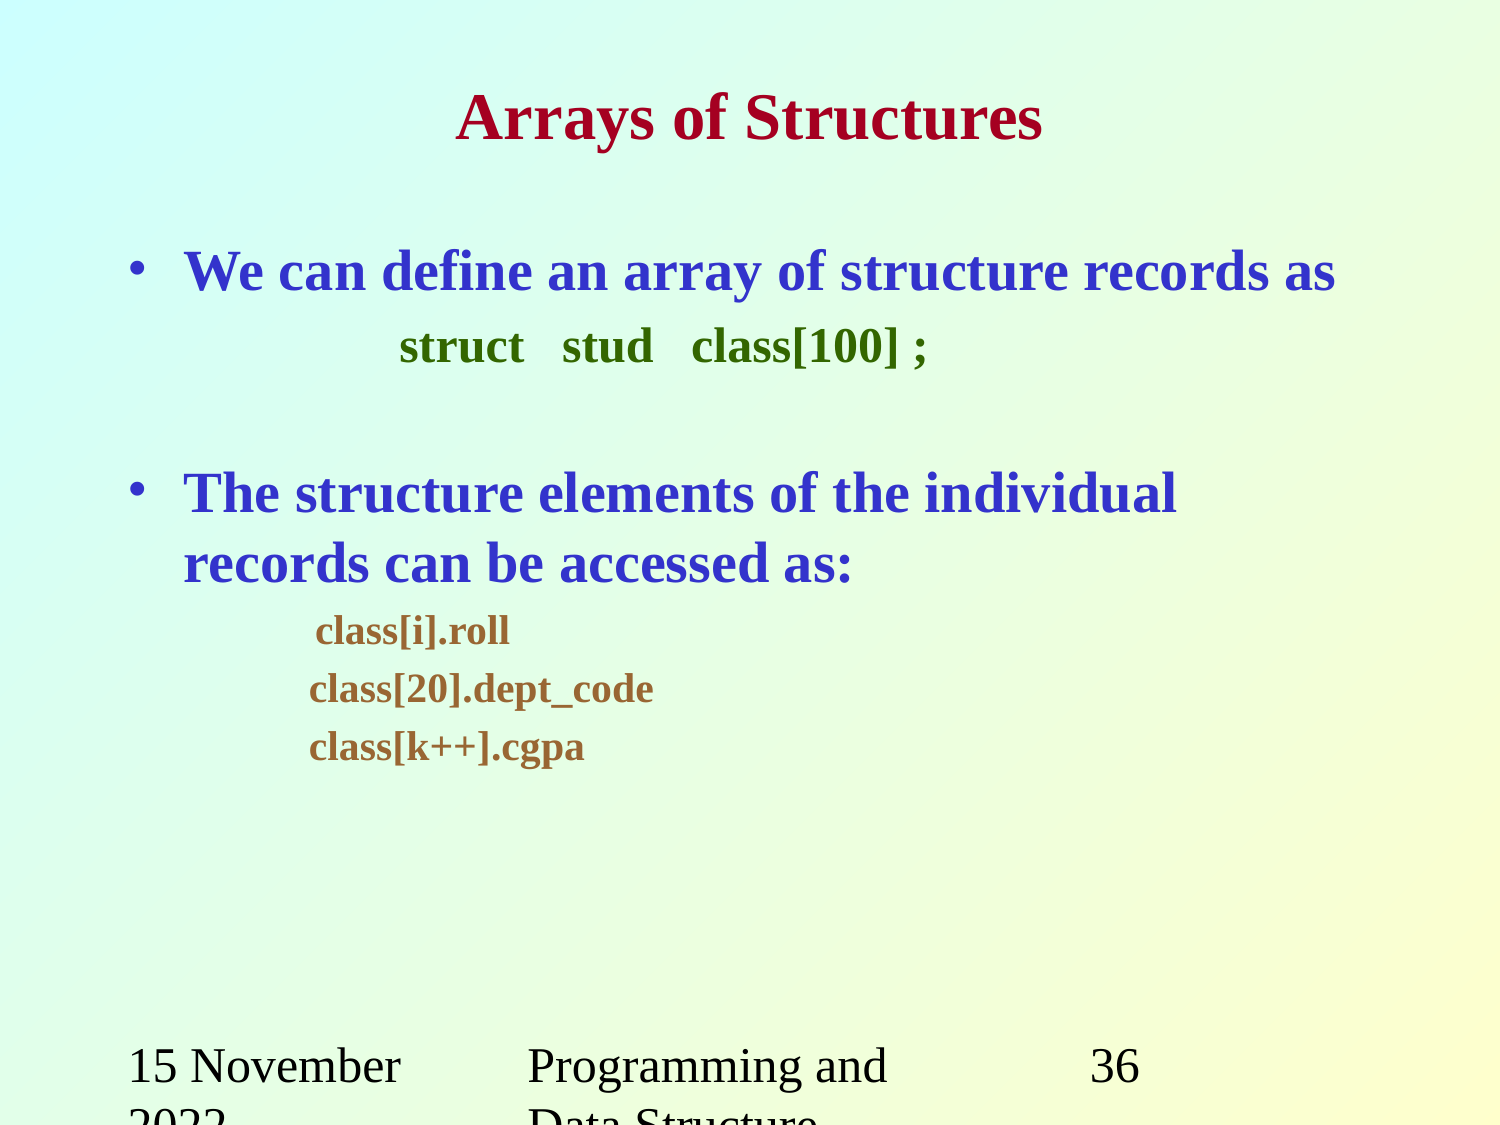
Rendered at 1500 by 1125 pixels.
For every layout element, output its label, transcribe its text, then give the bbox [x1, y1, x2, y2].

slide_number 36 [1074, 1025, 1388, 1100]
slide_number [112, 1025, 425, 1100]
list We can define an array of structure records as struct stud class[100] ; The structure elements of the individual records can be accessed as: class[i].roll class[20].dept_code class[k++].cgpa [112, 224, 1388, 1000]
footer Programming and Data Structure [512, 1025, 988, 1100]
title Arrays of Structures [112, 49, 1388, 176]
